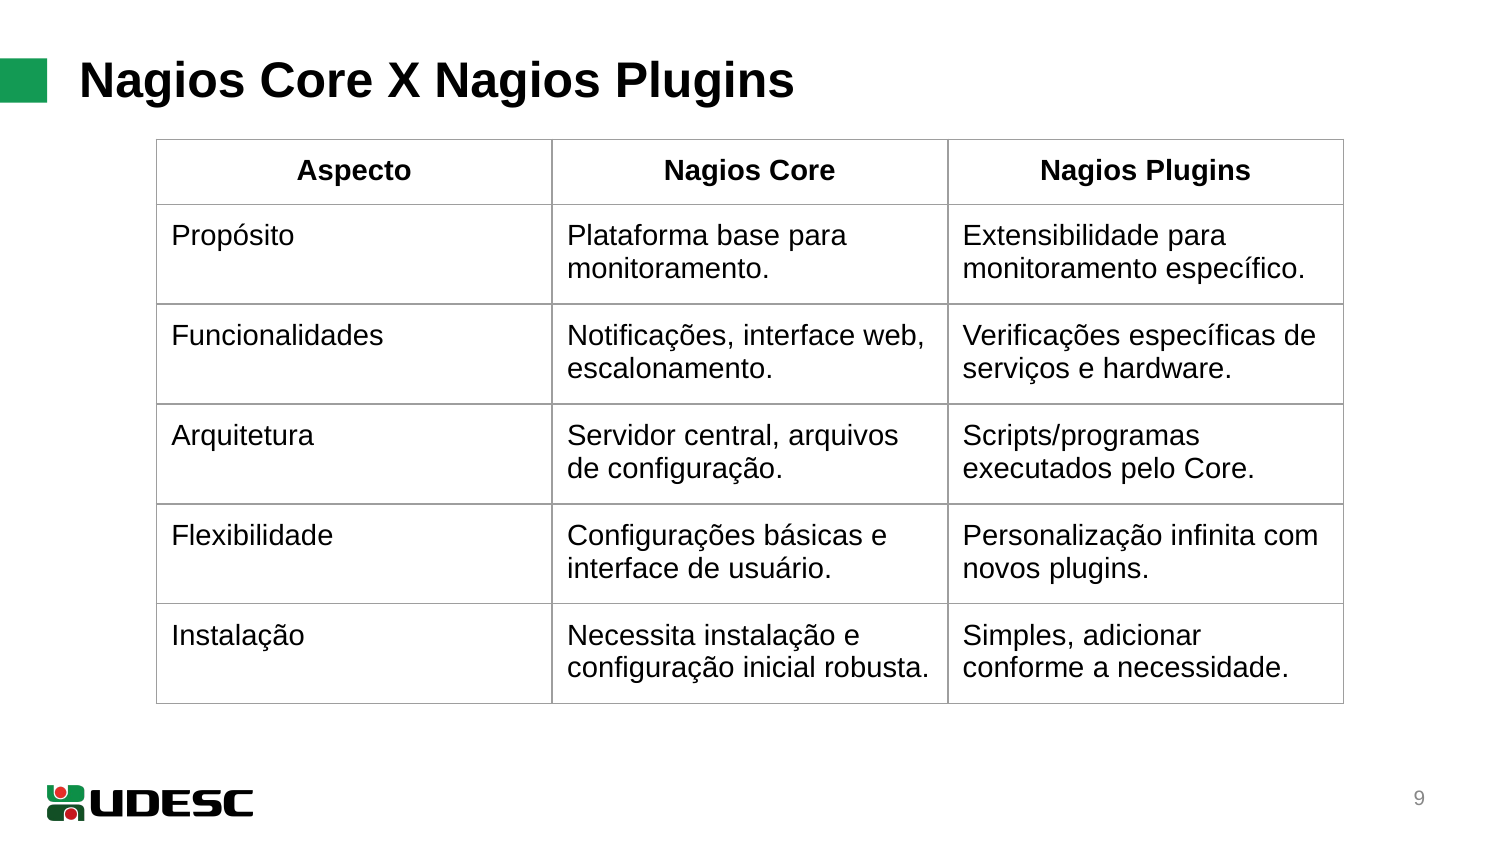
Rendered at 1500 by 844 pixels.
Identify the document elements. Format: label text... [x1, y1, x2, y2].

table_cell Plataforma base para monitoramento. [553, 205, 947, 303]
text_box [0, 58, 48, 103]
table_cell Configurações básicas e interface de usuário. [553, 505, 947, 603]
table_cell Scripts/programas executados pelo Core. [949, 405, 1343, 503]
slide_number ‹#› [1080, 784, 1425, 844]
table_cell Simples, adicionar conforme a necessidade. [949, 604, 1343, 703]
table_cell Notificações, interface web, escalonamento. [553, 305, 947, 403]
table_cell Servidor central, arquivos de configuração. [553, 405, 947, 503]
table_cell Necessita instalação e configuração inicial robusta. [553, 604, 947, 703]
table_cell Propósito [157, 205, 551, 303]
table_cell Instalação [157, 604, 551, 703]
picture [46, 784, 253, 822]
table_cell Personalização infinita com novos plugins. [949, 505, 1343, 603]
table_header Aspecto [157, 140, 551, 204]
table_cell Flexibilidade [157, 505, 551, 603]
table_cell Extensibilidade para monitoramento específico. [949, 205, 1343, 303]
table_header Nagios Plugins [949, 140, 1343, 204]
title Nagios Core X Nagios Plugins [77, 45, 1190, 188]
table_cell Arquitetura [157, 405, 551, 503]
table_cell Verificações específicas de serviços e hardware. [949, 305, 1343, 403]
table_cell Funcionalidades [157, 305, 551, 403]
table_header Nagios Core [553, 140, 947, 204]
